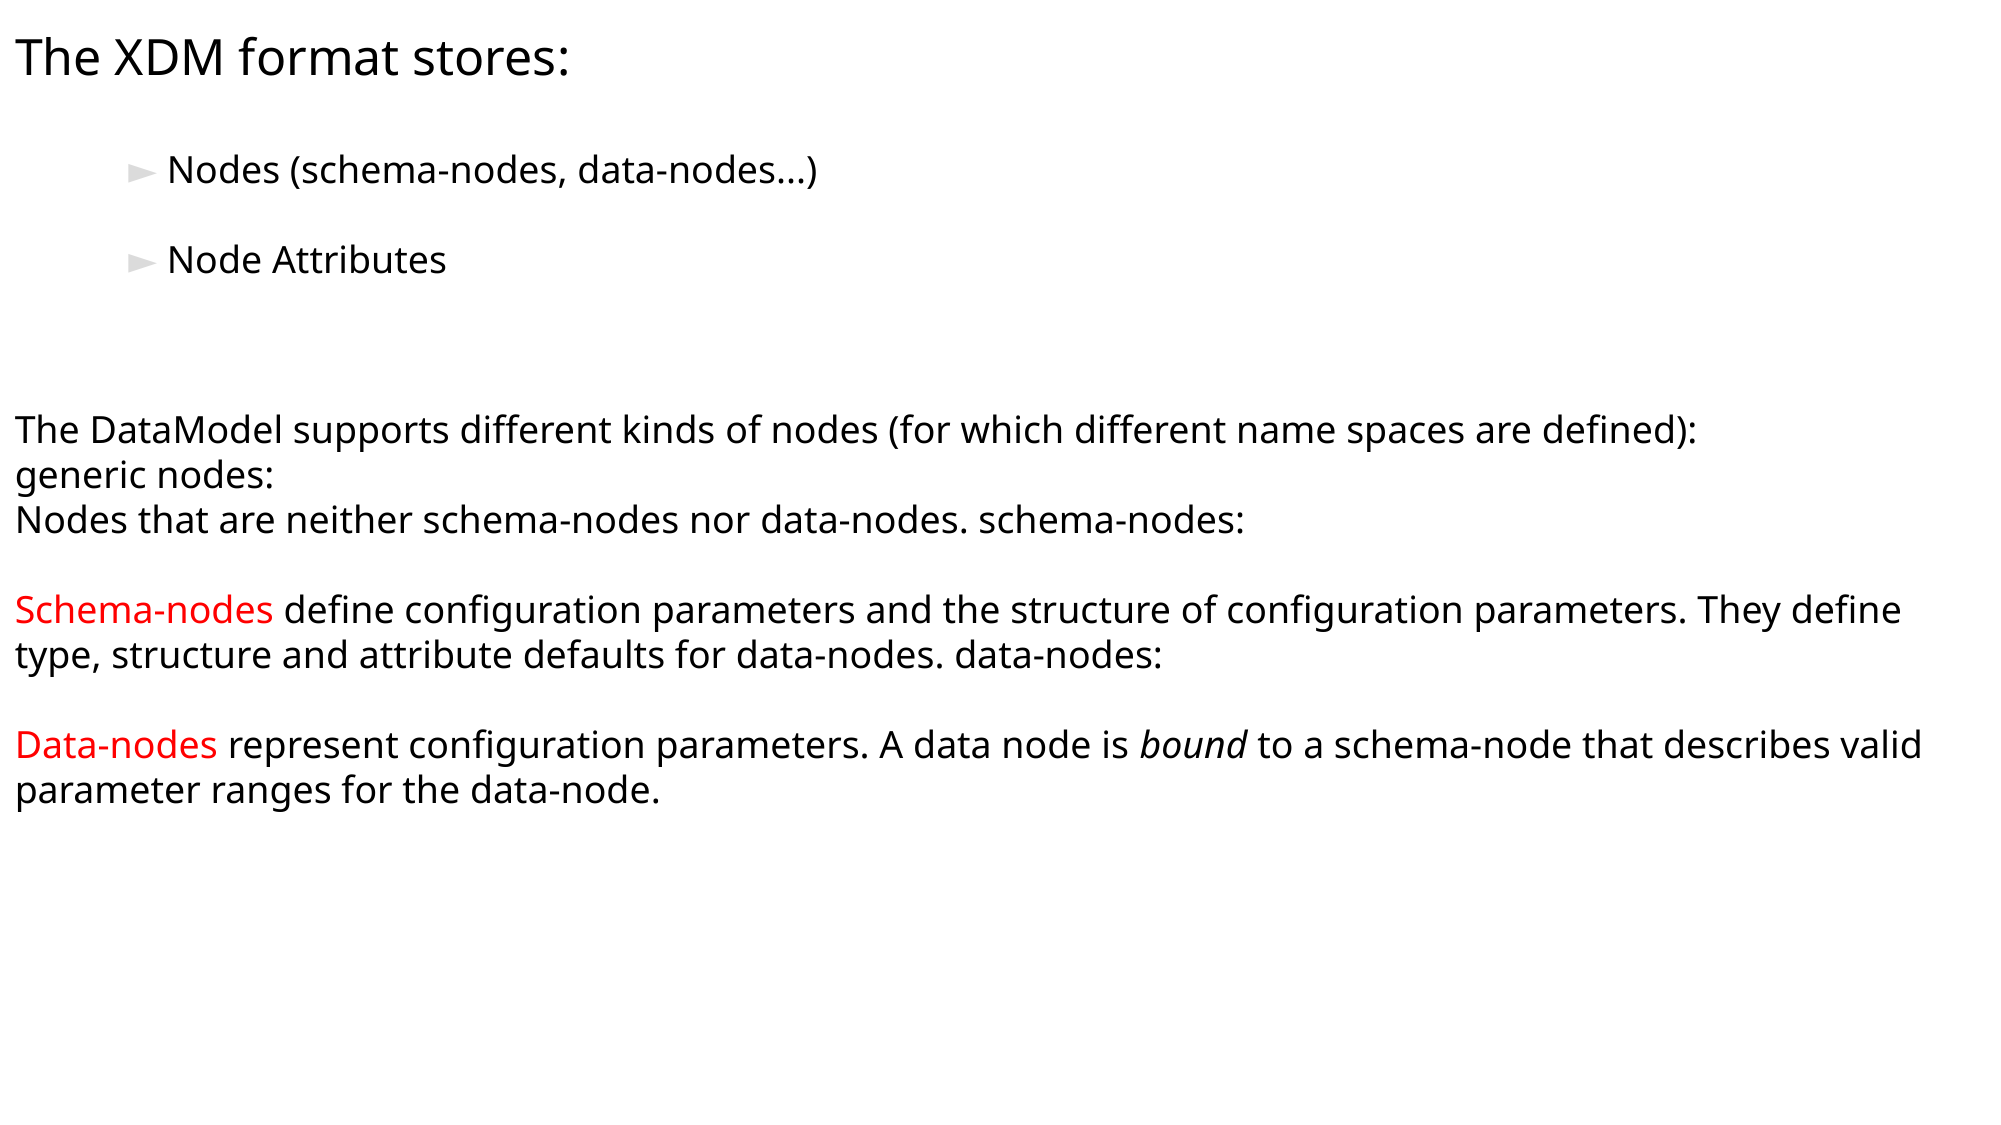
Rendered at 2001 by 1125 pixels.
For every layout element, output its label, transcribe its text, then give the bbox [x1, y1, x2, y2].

text_box The XDM format stores: [0, 17, 1000, 138]
text_box ► Nodes (schema-nodes, data-nodes...) ► Node Attributes [113, 138, 1122, 334]
text_box The DataModel supports different kinds of nodes (for which different name spaces are defined): generic nodes: Nodes that are neither schema-nodes nor data-nodes. schema-nodes: Schema-nodes define configuration parameters and the structure of configuration parameters. They define type, structure and attribute defaults for data-nodes. data-nodes: Data-nodes represent configuration parameters. A data node is bound to a schema-node that describes valid parameter ranges for the data-node. [0, 398, 2000, 863]
